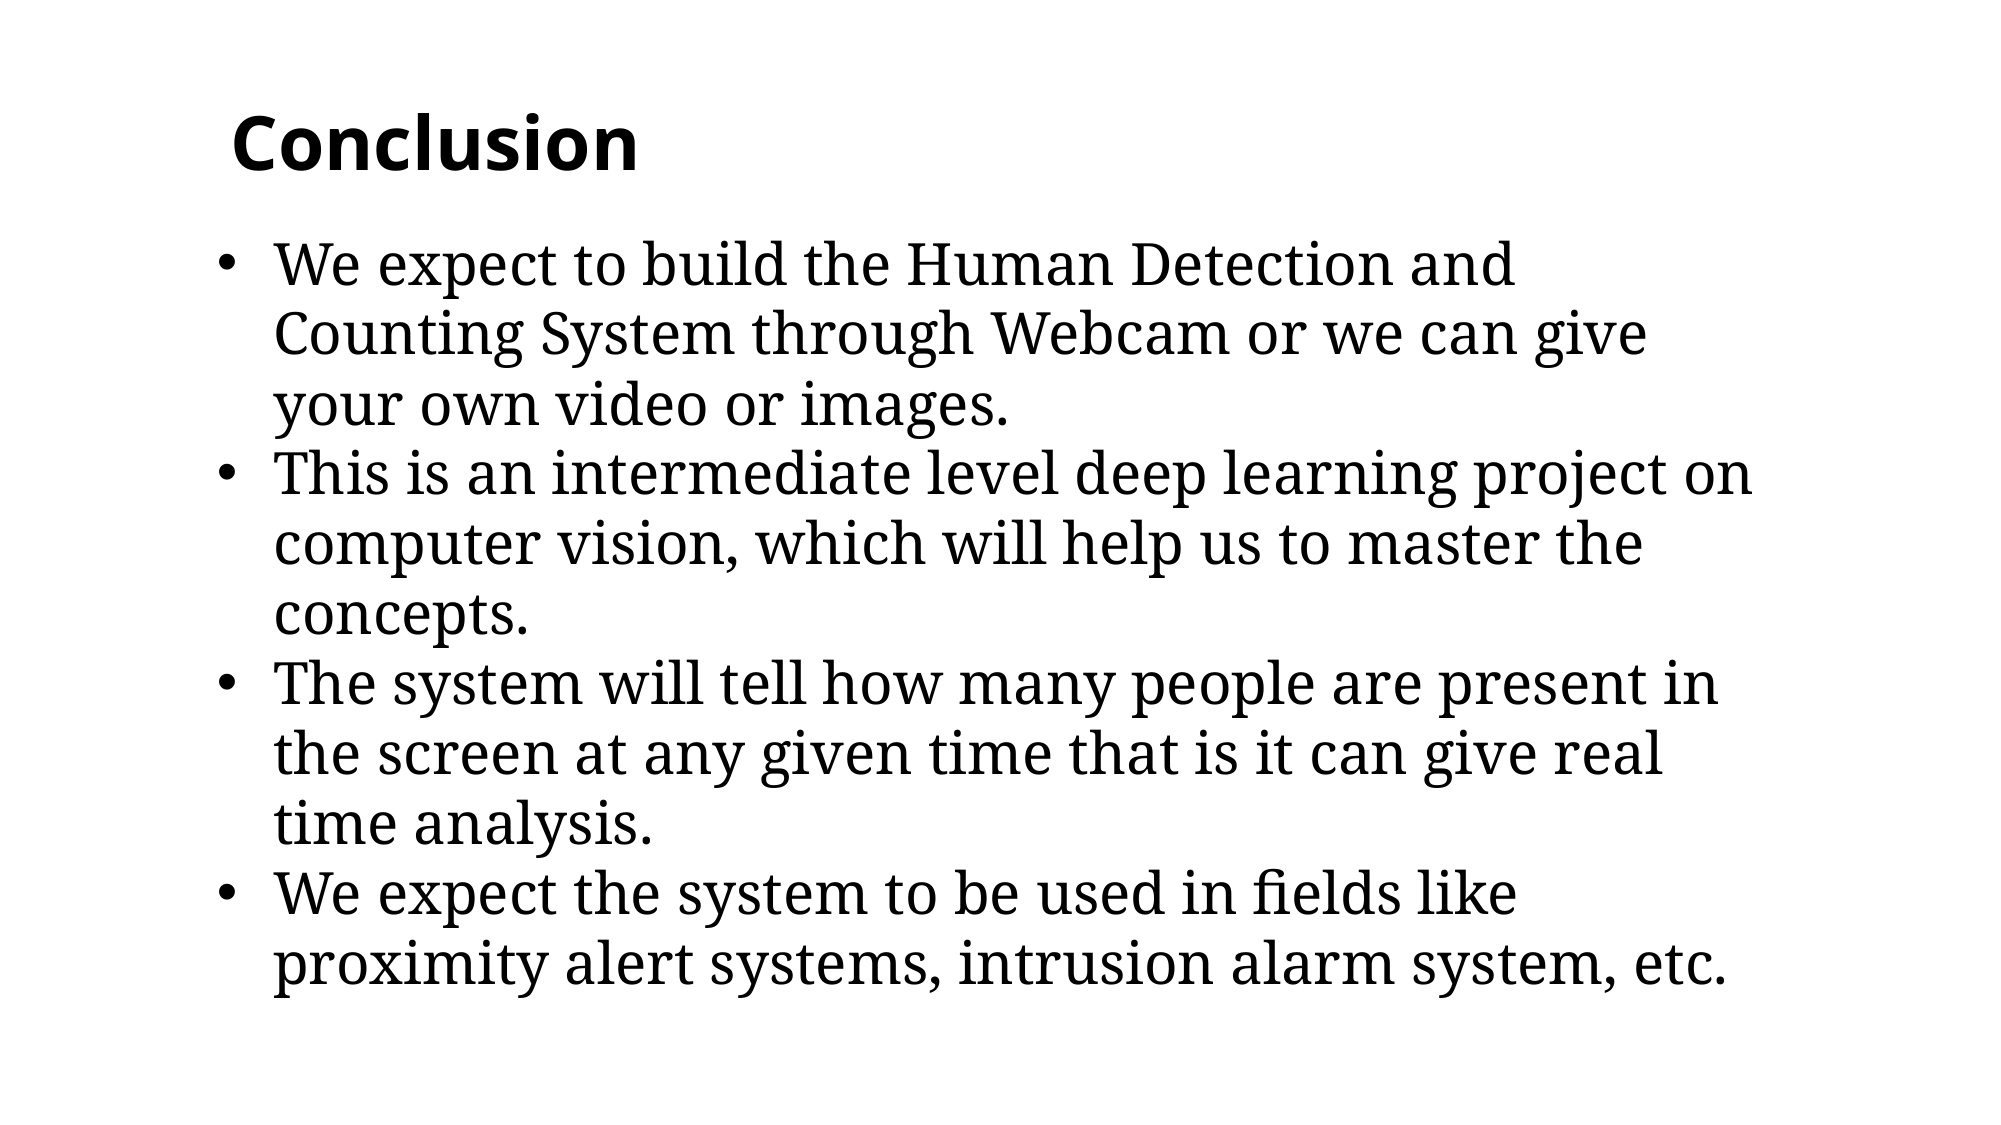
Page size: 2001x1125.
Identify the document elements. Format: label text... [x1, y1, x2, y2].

text_box We expect to build the Human Detection and Counting System through Webcam or we can give your own video or images. This is an intermediate level deep learning project on computer vision, which will help us to master the concepts. The system will tell how many people are present in the screen at any given time that is it can give real time analysis. We expect the system to be used in fields like proximity alert systems, intrusion alarm system, etc. [202, 219, 1798, 1074]
text_box Conclusion [215, 88, 656, 193]
